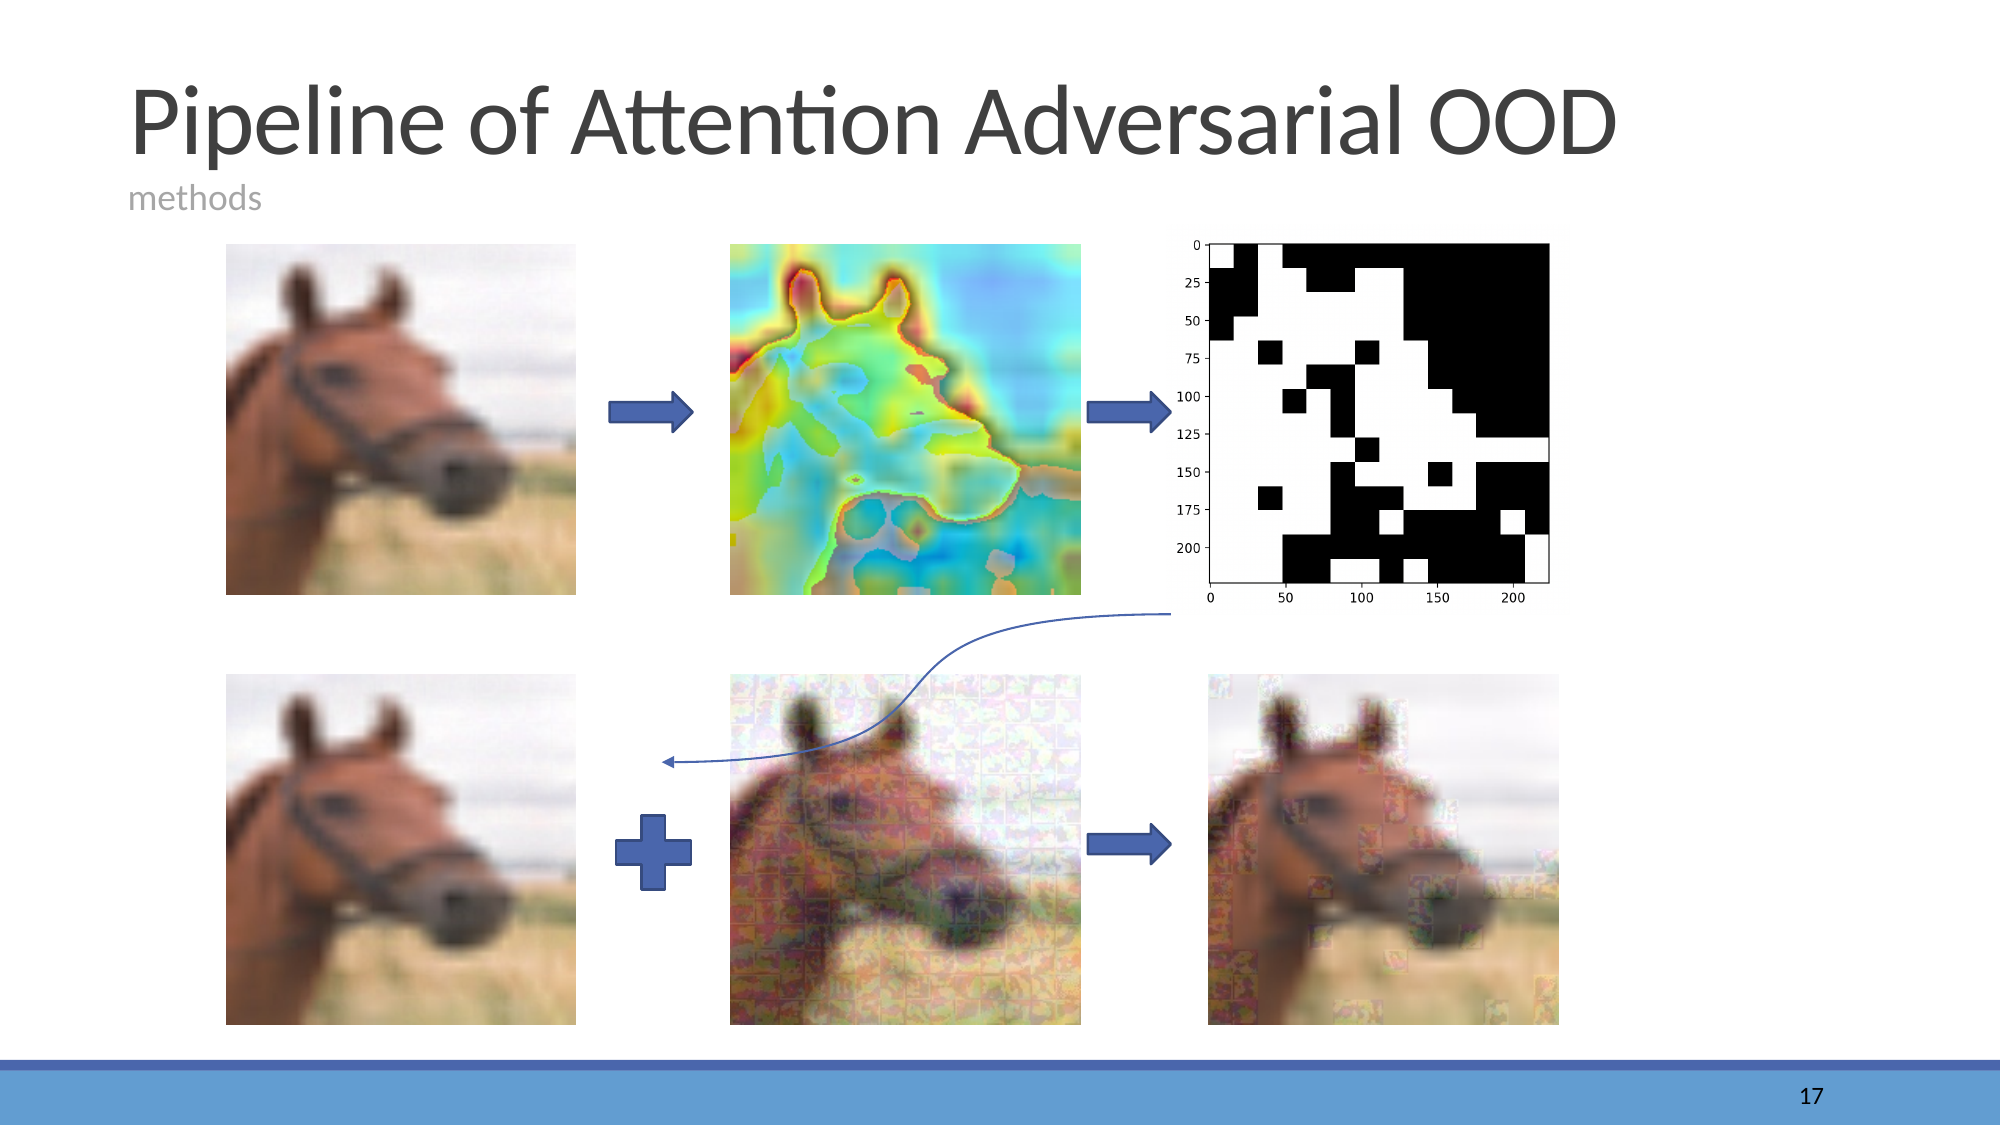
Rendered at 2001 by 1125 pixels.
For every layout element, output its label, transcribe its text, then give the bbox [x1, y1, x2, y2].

text_box [615, 814, 692, 891]
picture [730, 763, 1082, 1025]
text_box [1091, 822, 1172, 866]
text_box methods [112, 165, 683, 226]
text_box [1091, 390, 1163, 434]
picture [1165, 223, 1570, 615]
text_box [608, 390, 694, 434]
title Pipeline of Attention Adversarial OOD [114, 30, 1888, 183]
slide_number 17 [1624, 1064, 1840, 1125]
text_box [661, 613, 1172, 763]
picture [1207, 673, 1559, 1025]
picture [225, 243, 577, 595]
picture [225, 673, 577, 1025]
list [730, 243, 1082, 595]
